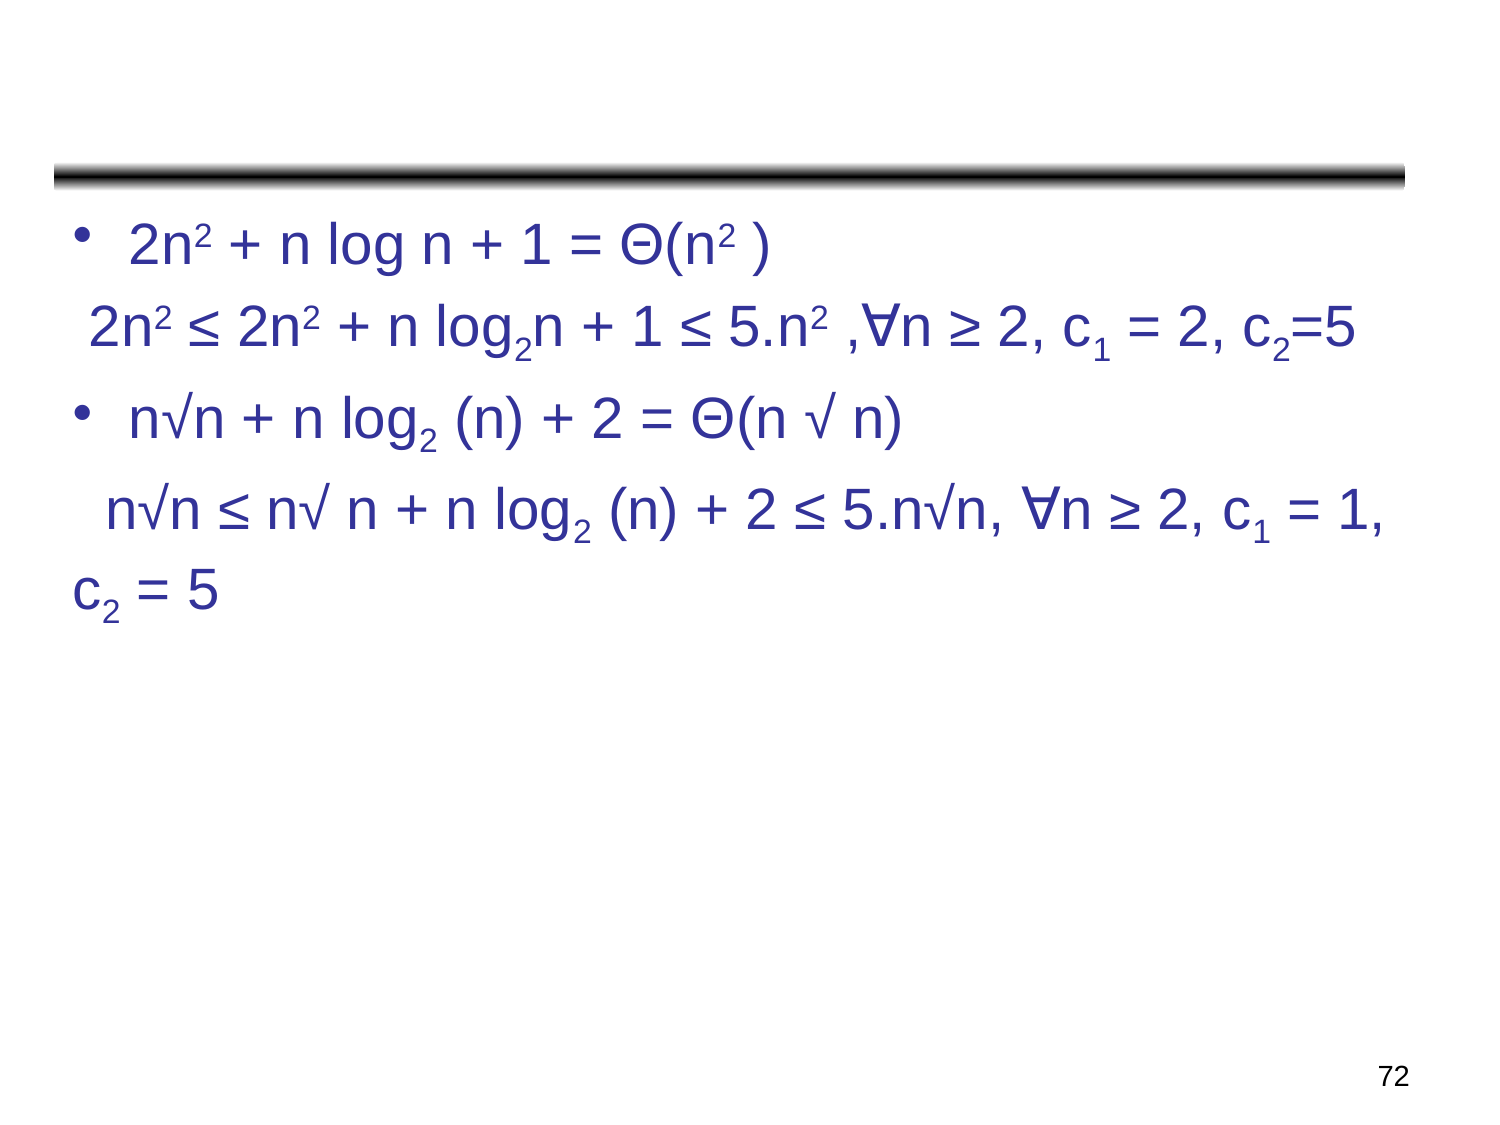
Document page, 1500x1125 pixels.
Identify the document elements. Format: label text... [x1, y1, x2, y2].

slide_number 72 [1074, 1049, 1426, 1103]
list 2n2 + n log n + 1 = Θ(n2 ) 2n2 ≤ 2n2 + n log2n + 1 ≤ 5.n2 ,∀n ≥ 2, c1 = 2, c2=5 n√n + n log2 (n) + 2 = Θ(n √ n) n√n ≤ n√ n + n log2 (n) + 2 ≤ 5.n√n, ∀n ≥ 2, c1 = 1, c2 = 5 [57, 199, 1408, 1032]
